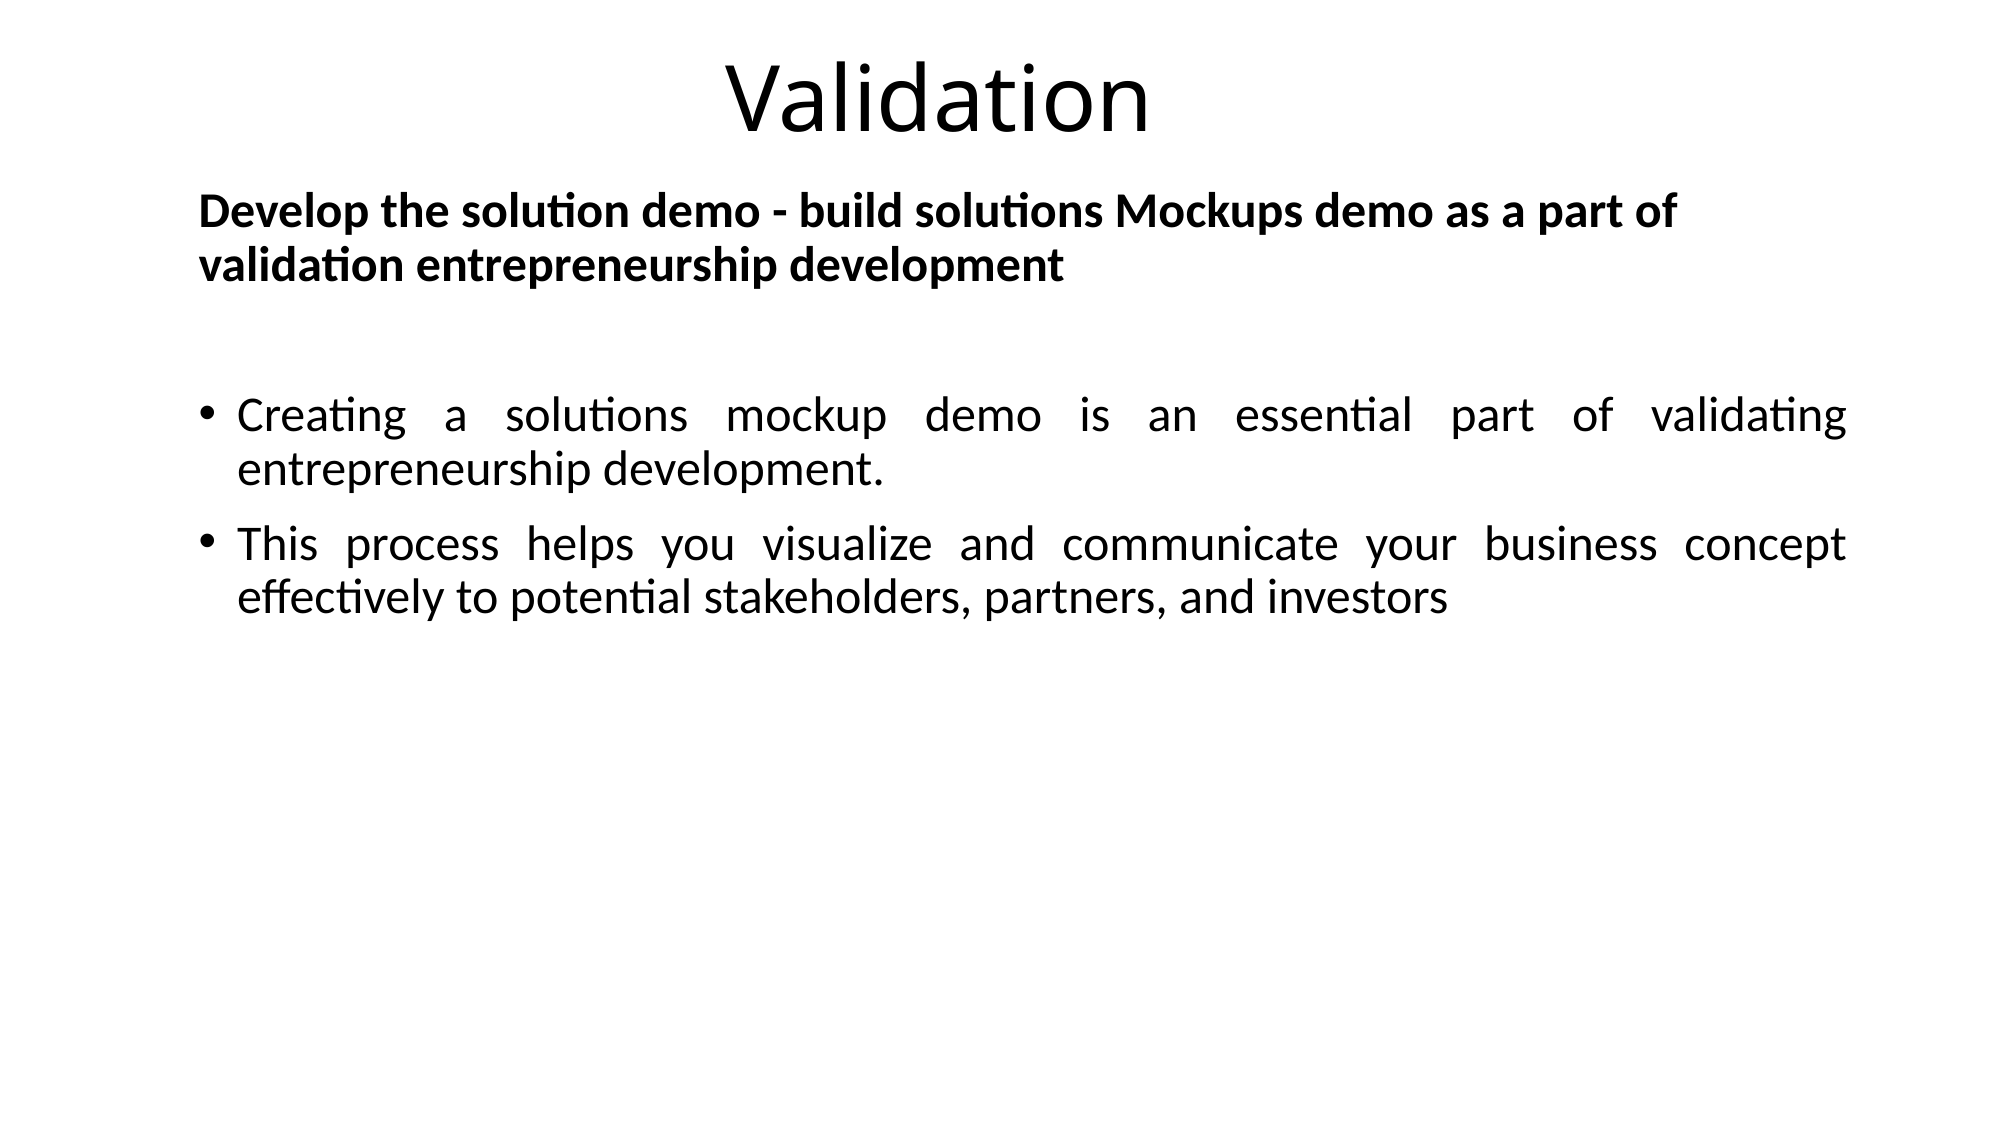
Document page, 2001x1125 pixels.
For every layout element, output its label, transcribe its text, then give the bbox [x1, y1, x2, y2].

title Validation [16, 27, 1863, 177]
list Develop the solution demo - build solutions Mockups demo as a part of validation entrepreneurship development Creating a solutions mockup demo is an essential part of validating entrepreneurship development. This process helps you visualize and communicate your business concept effectively to potential stakeholders, partners, and investors [183, 176, 1863, 1099]
